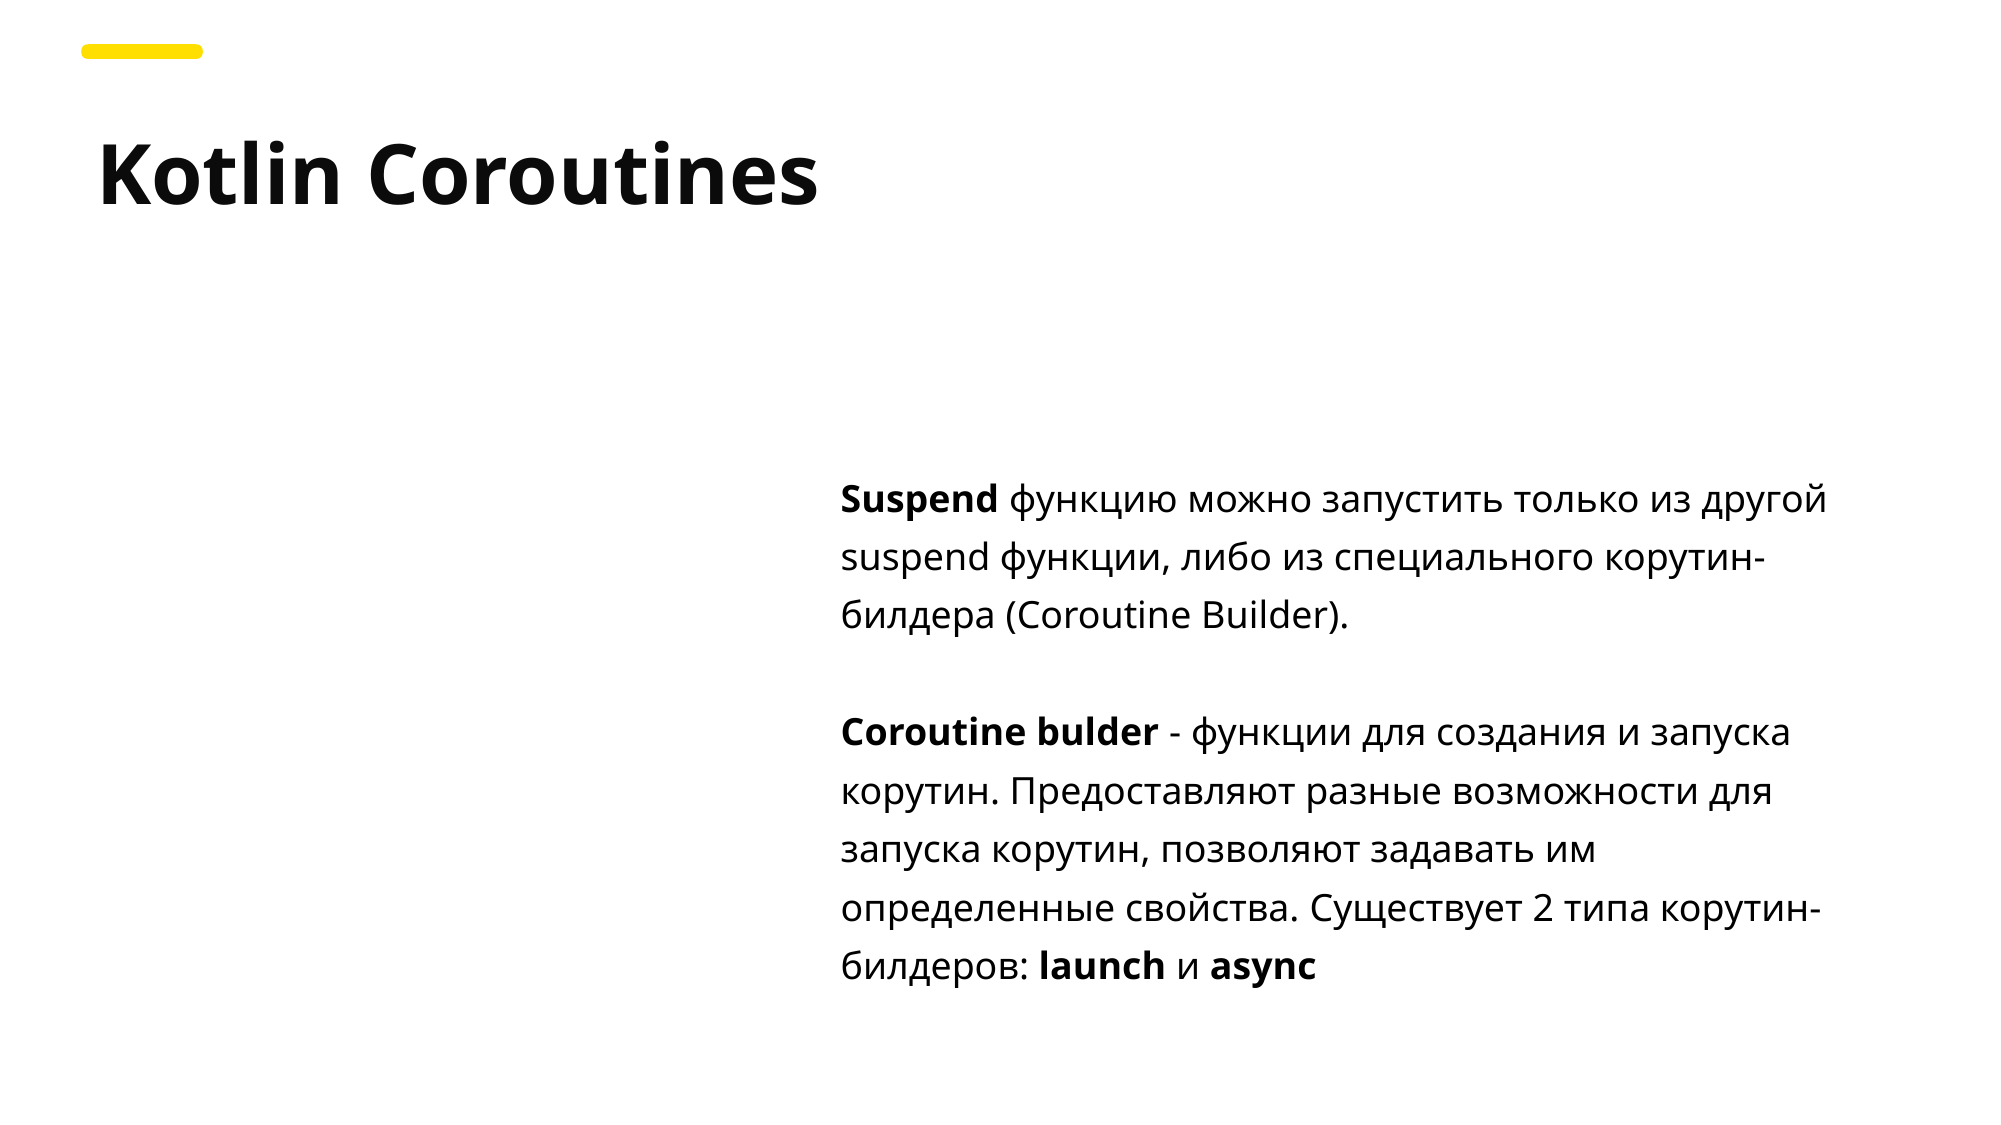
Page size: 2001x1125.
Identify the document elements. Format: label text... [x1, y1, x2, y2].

text_box Kotlin Coroutines [81, 108, 1822, 305]
text_box Suspend функцию можно запустить только из другой suspend функции, либо из специального корутин-билдера (Coroutine Builder). Coroutine bulder - функции для создания и запуска корутин. Предоставляют разные возможности для запуска корутин, позволяют задавать им определенные свойства. Существует 2 типа корутин-билдеров: launch и async [825, 453, 1866, 1011]
text_box [81, 44, 203, 59]
